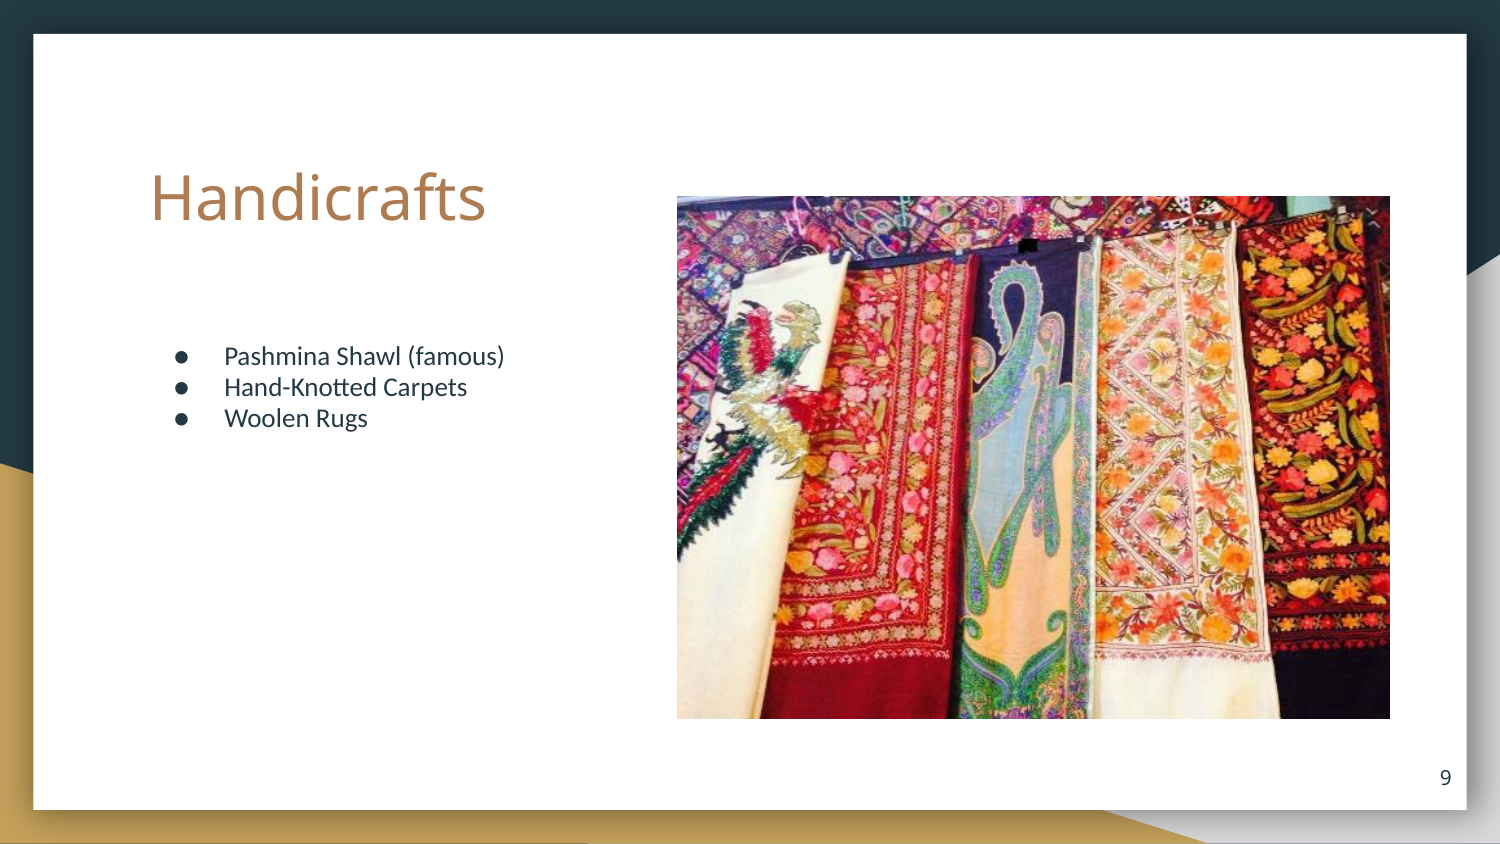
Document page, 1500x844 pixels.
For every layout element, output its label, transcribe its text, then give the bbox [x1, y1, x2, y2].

list Pashmina Shawl (famous) Hand-Knotted Carpets Woolen Rugs [134, 326, 1366, 729]
slide_number ‹#› [1376, 745, 1467, 810]
picture [677, 195, 1391, 719]
title Handicrafts [134, 138, 1366, 296]
